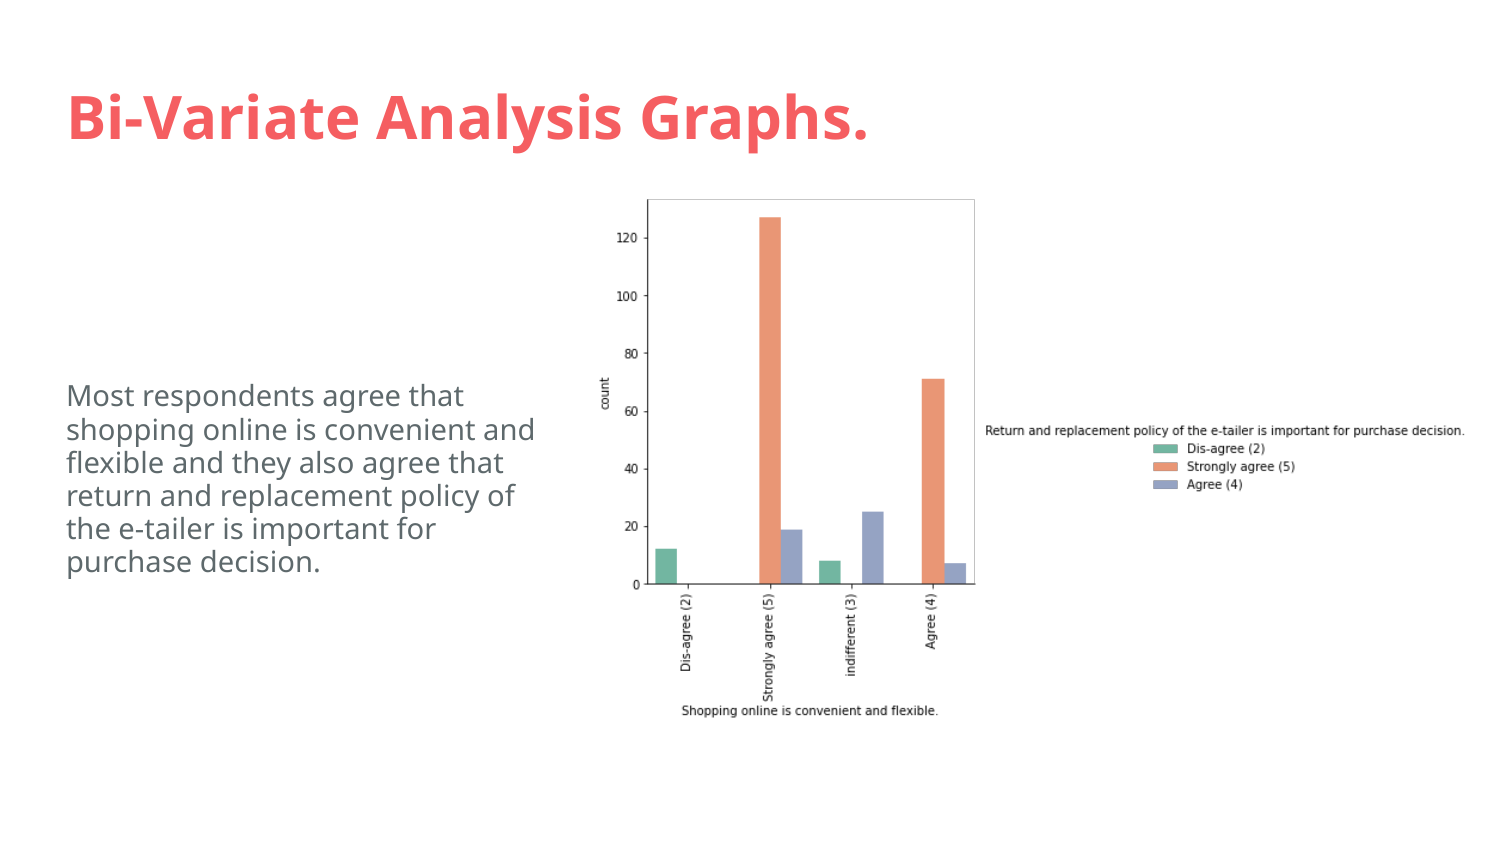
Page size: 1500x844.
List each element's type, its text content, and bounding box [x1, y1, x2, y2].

list Most respondents agree that shopping online is convenient and flexible and they also agree that return and replacement policy of the e-tailer is important for purchase decision. [51, 189, 567, 750]
title Bi-Variate Analysis Graphs. [51, 64, 1449, 167]
picture [591, 191, 1476, 726]
